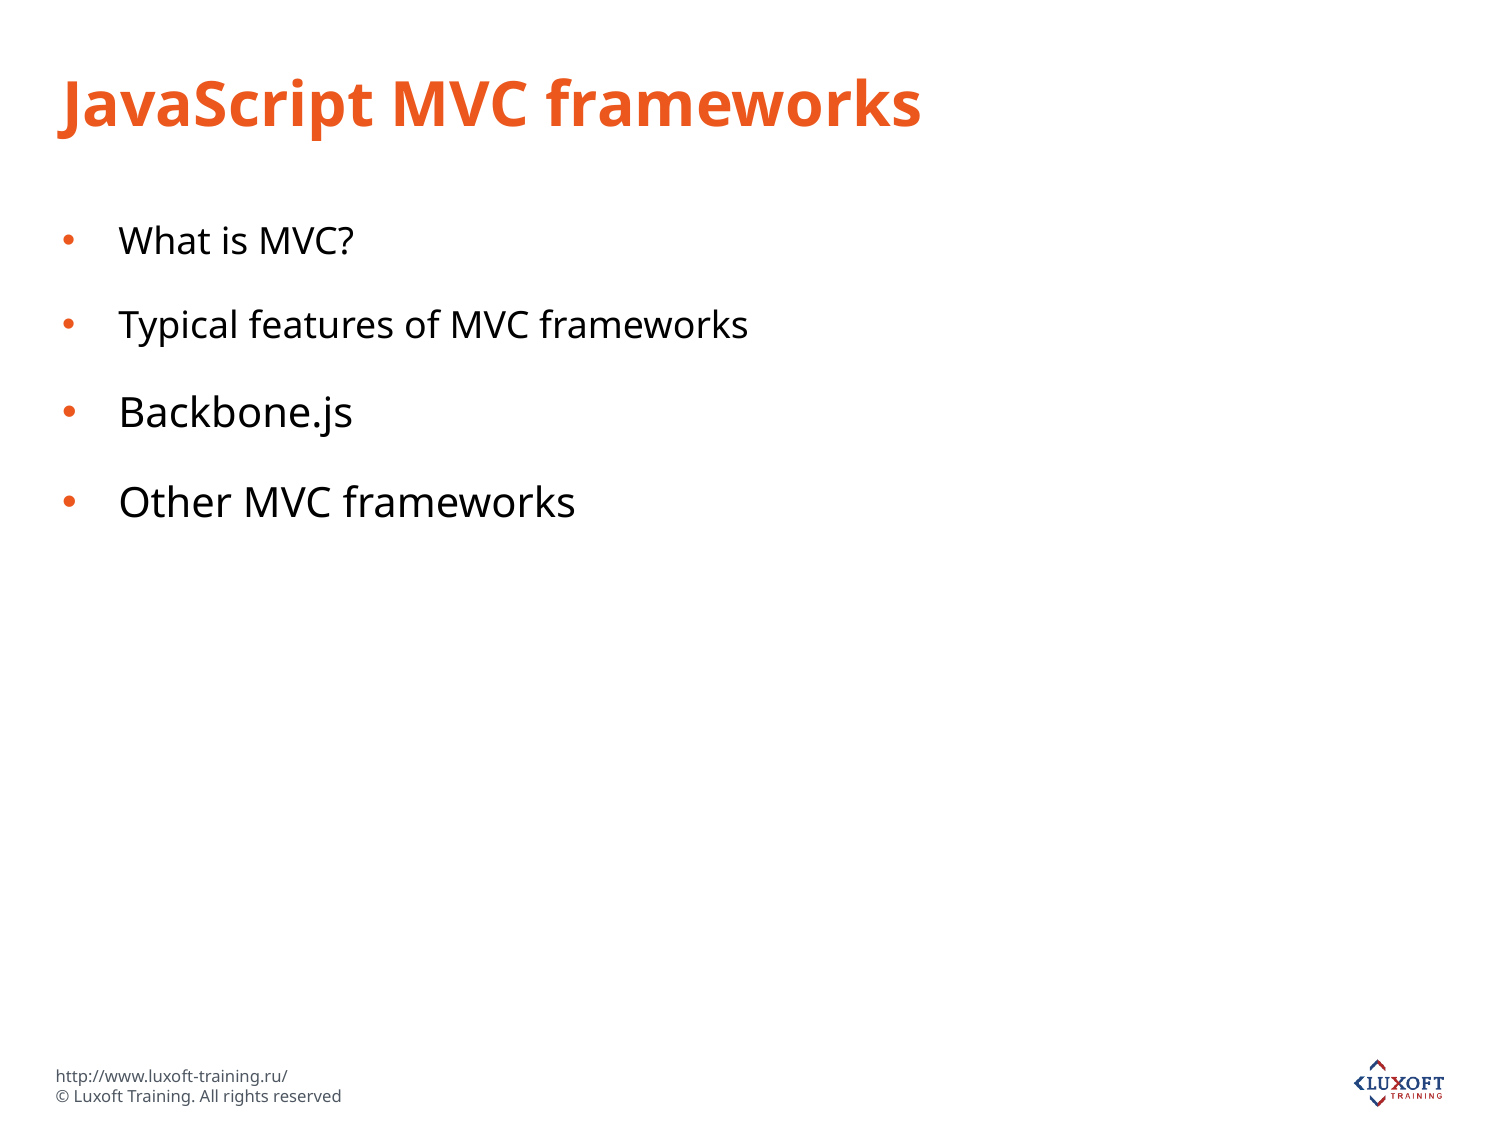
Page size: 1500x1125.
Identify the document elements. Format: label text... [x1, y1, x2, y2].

title JavaScript MVC frameworks [47, 59, 1457, 143]
picture [1339, 1059, 1458, 1107]
list What is MVC? Typical features of MVC frameworks Backbone.js Other MVC frameworks [47, 196, 1457, 1018]
